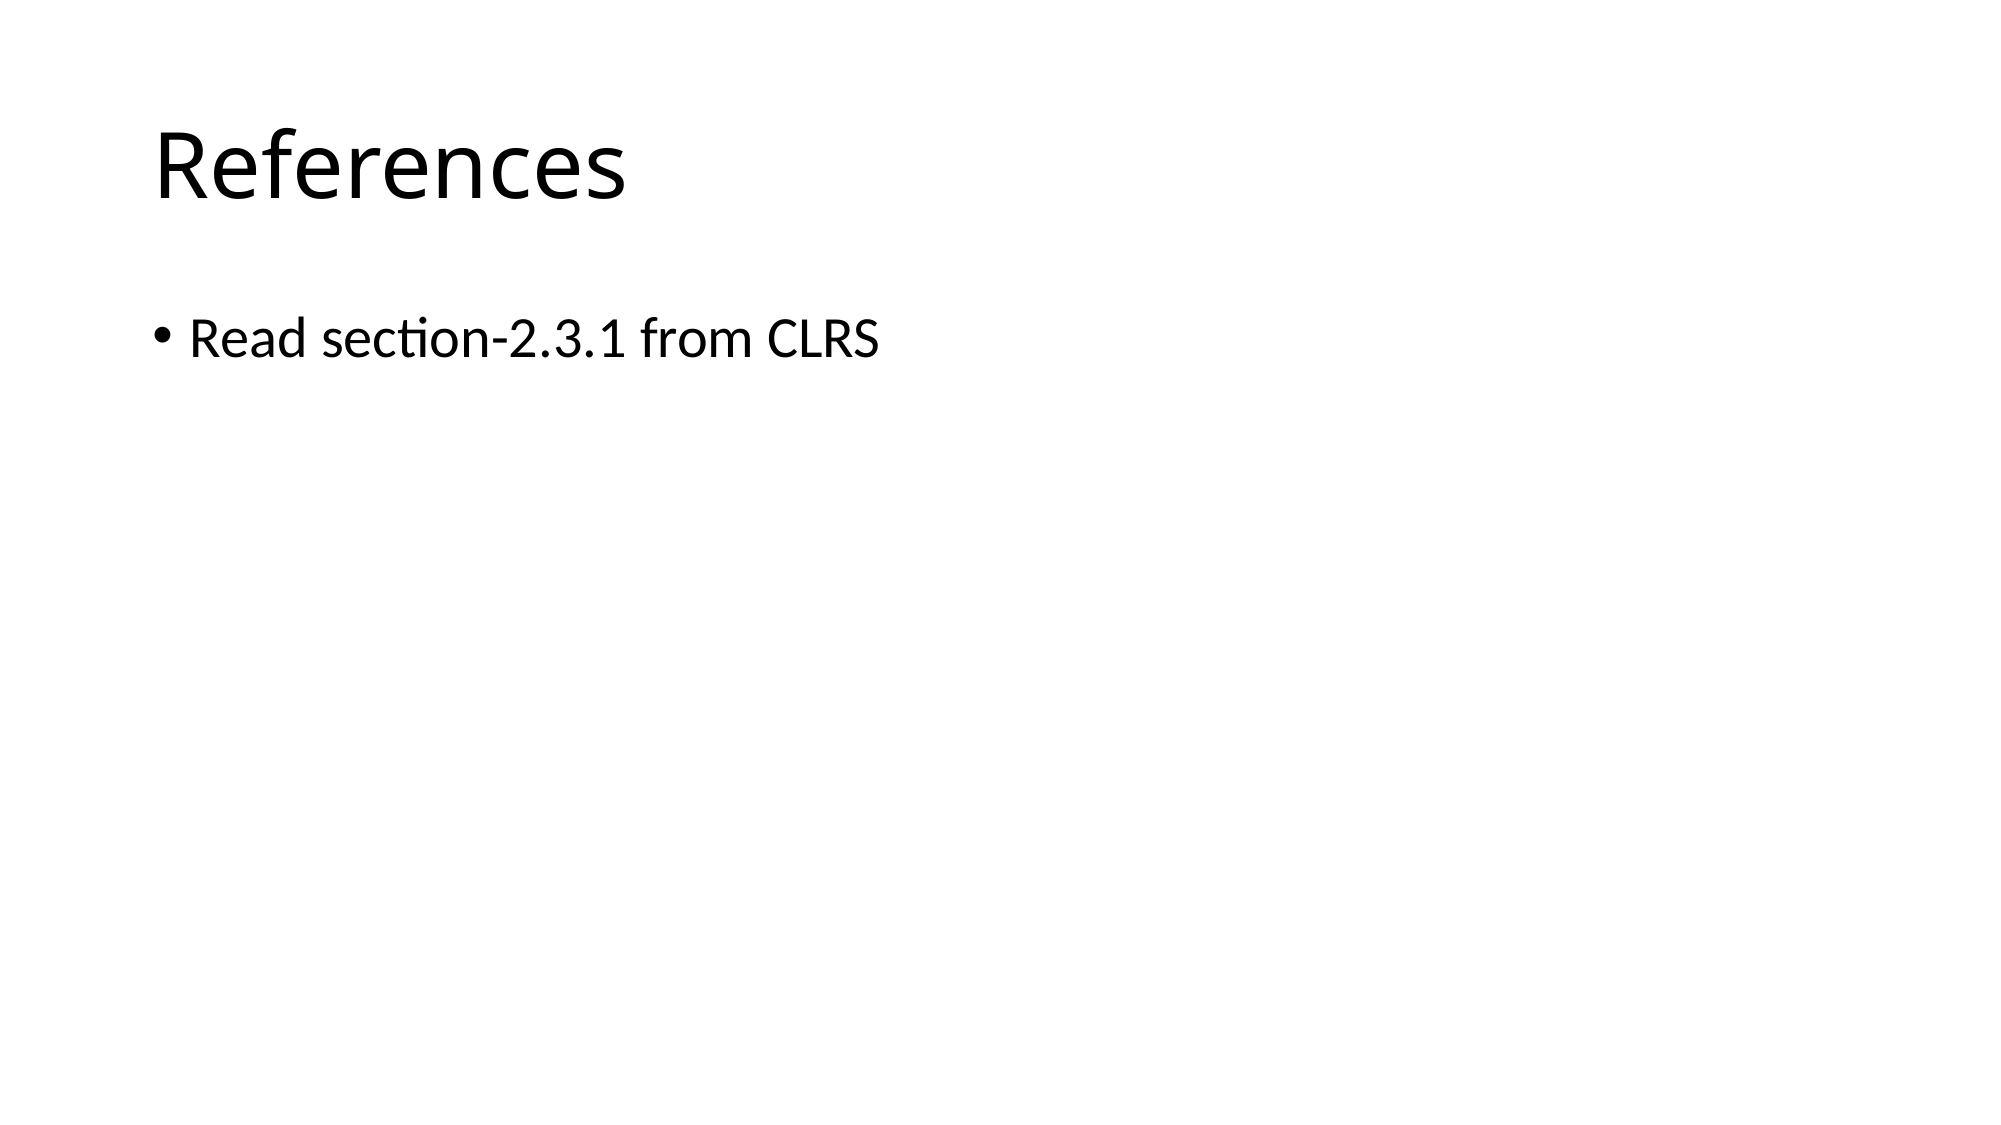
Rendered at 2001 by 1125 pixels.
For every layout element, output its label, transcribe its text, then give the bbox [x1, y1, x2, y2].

title References [137, 59, 1863, 278]
list Read section-2.3.1 from CLRS [137, 299, 1863, 1014]
